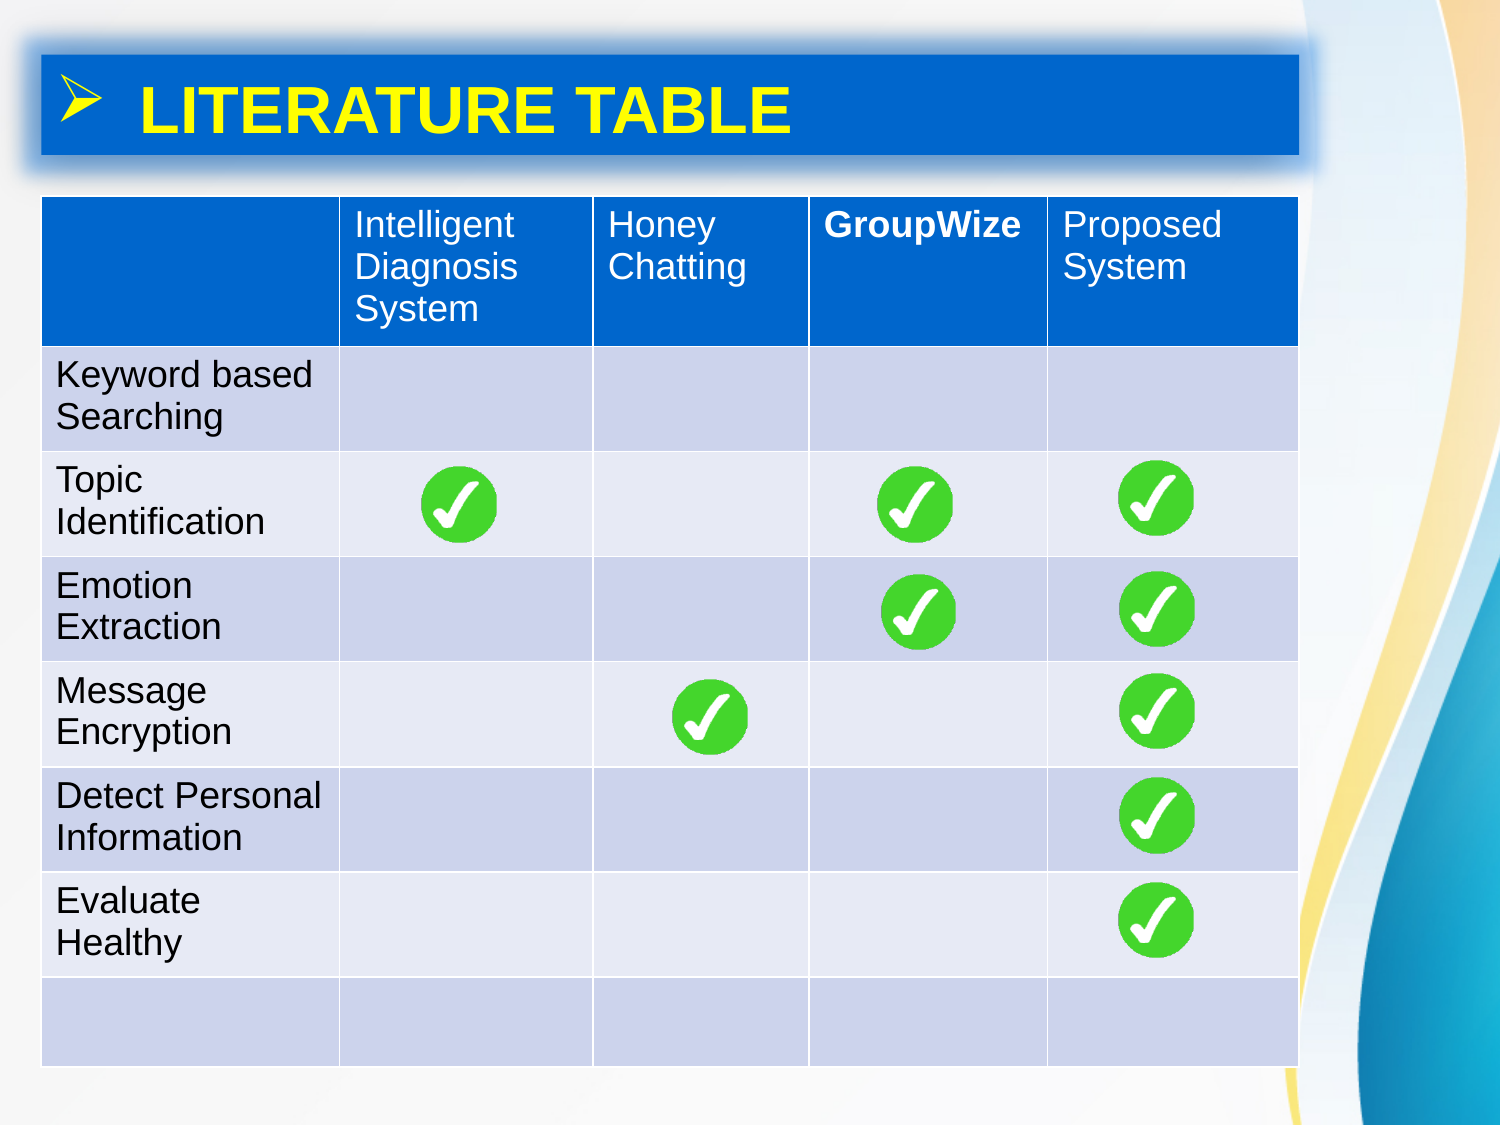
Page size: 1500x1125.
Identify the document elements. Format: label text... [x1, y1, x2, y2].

table_cell [810, 978, 1047, 1066]
table_cell [340, 662, 592, 766]
table_cell [594, 662, 808, 766]
table_header Honey Chatting [594, 197, 808, 346]
table_cell [340, 873, 592, 976]
table_header GroupWize [810, 197, 1047, 346]
table_cell Emotion Extraction [42, 557, 339, 661]
table_cell [340, 768, 592, 871]
table_cell [594, 768, 808, 871]
table_cell [340, 557, 592, 661]
table_cell Detect Personal Information [42, 768, 339, 871]
table_cell [1048, 347, 1298, 451]
table_cell [340, 347, 592, 451]
table_header [42, 197, 339, 346]
table_cell [810, 347, 1047, 451]
table_cell [1048, 978, 1298, 1066]
picture [0, 0, 1500, 1125]
table_cell [810, 768, 1047, 871]
table_cell Evaluate Healthy [42, 873, 339, 976]
table_cell [594, 557, 808, 661]
table_header Proposed System [1048, 197, 1298, 346]
table_cell [594, 347, 808, 451]
table_header Intelligent Diagnosis System [340, 197, 592, 346]
table_cell Keyword based Searching [42, 347, 339, 451]
table_cell [1048, 452, 1298, 556]
table_cell [1048, 662, 1298, 766]
table_cell [42, 978, 339, 1066]
table_cell [810, 873, 1047, 976]
table_cell [1048, 873, 1298, 976]
table_cell [594, 873, 808, 976]
table_cell [340, 978, 592, 1066]
table_cell Message Encryption [42, 662, 339, 766]
text_box LITERATURE TABLE [40, 59, 916, 154]
table_cell [1048, 557, 1298, 661]
table_cell [340, 452, 592, 556]
table_cell [594, 978, 808, 1066]
table_cell [1048, 768, 1298, 871]
table_cell [810, 452, 1047, 556]
table_cell [594, 452, 808, 556]
table_cell [810, 557, 1047, 661]
table_cell Topic Identification [42, 452, 339, 556]
text_box [41, 54, 1300, 155]
table_cell [810, 662, 1047, 766]
